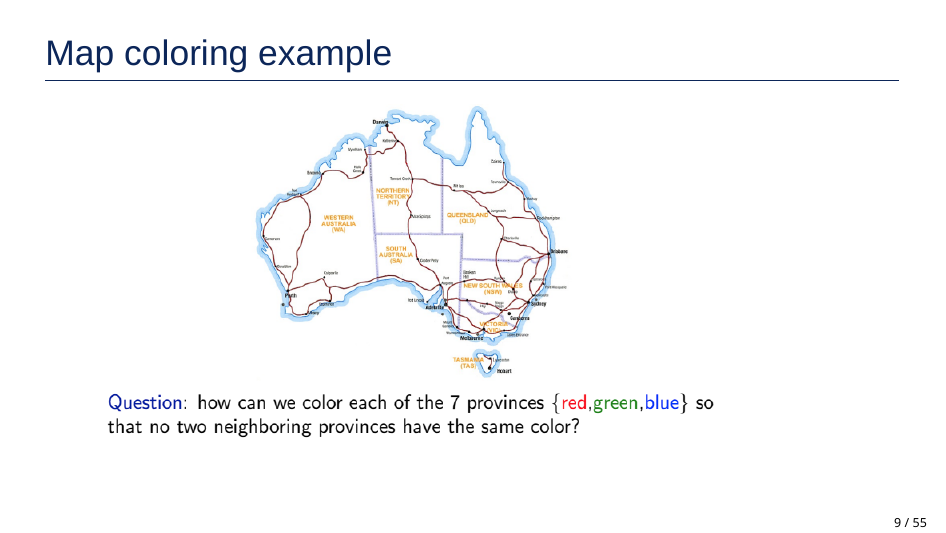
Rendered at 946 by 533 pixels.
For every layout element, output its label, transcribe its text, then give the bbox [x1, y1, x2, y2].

title Map coloring example [43, 27, 861, 119]
picture [98, 102, 726, 513]
slide_number ‹#› / 55 [887, 512, 934, 533]
